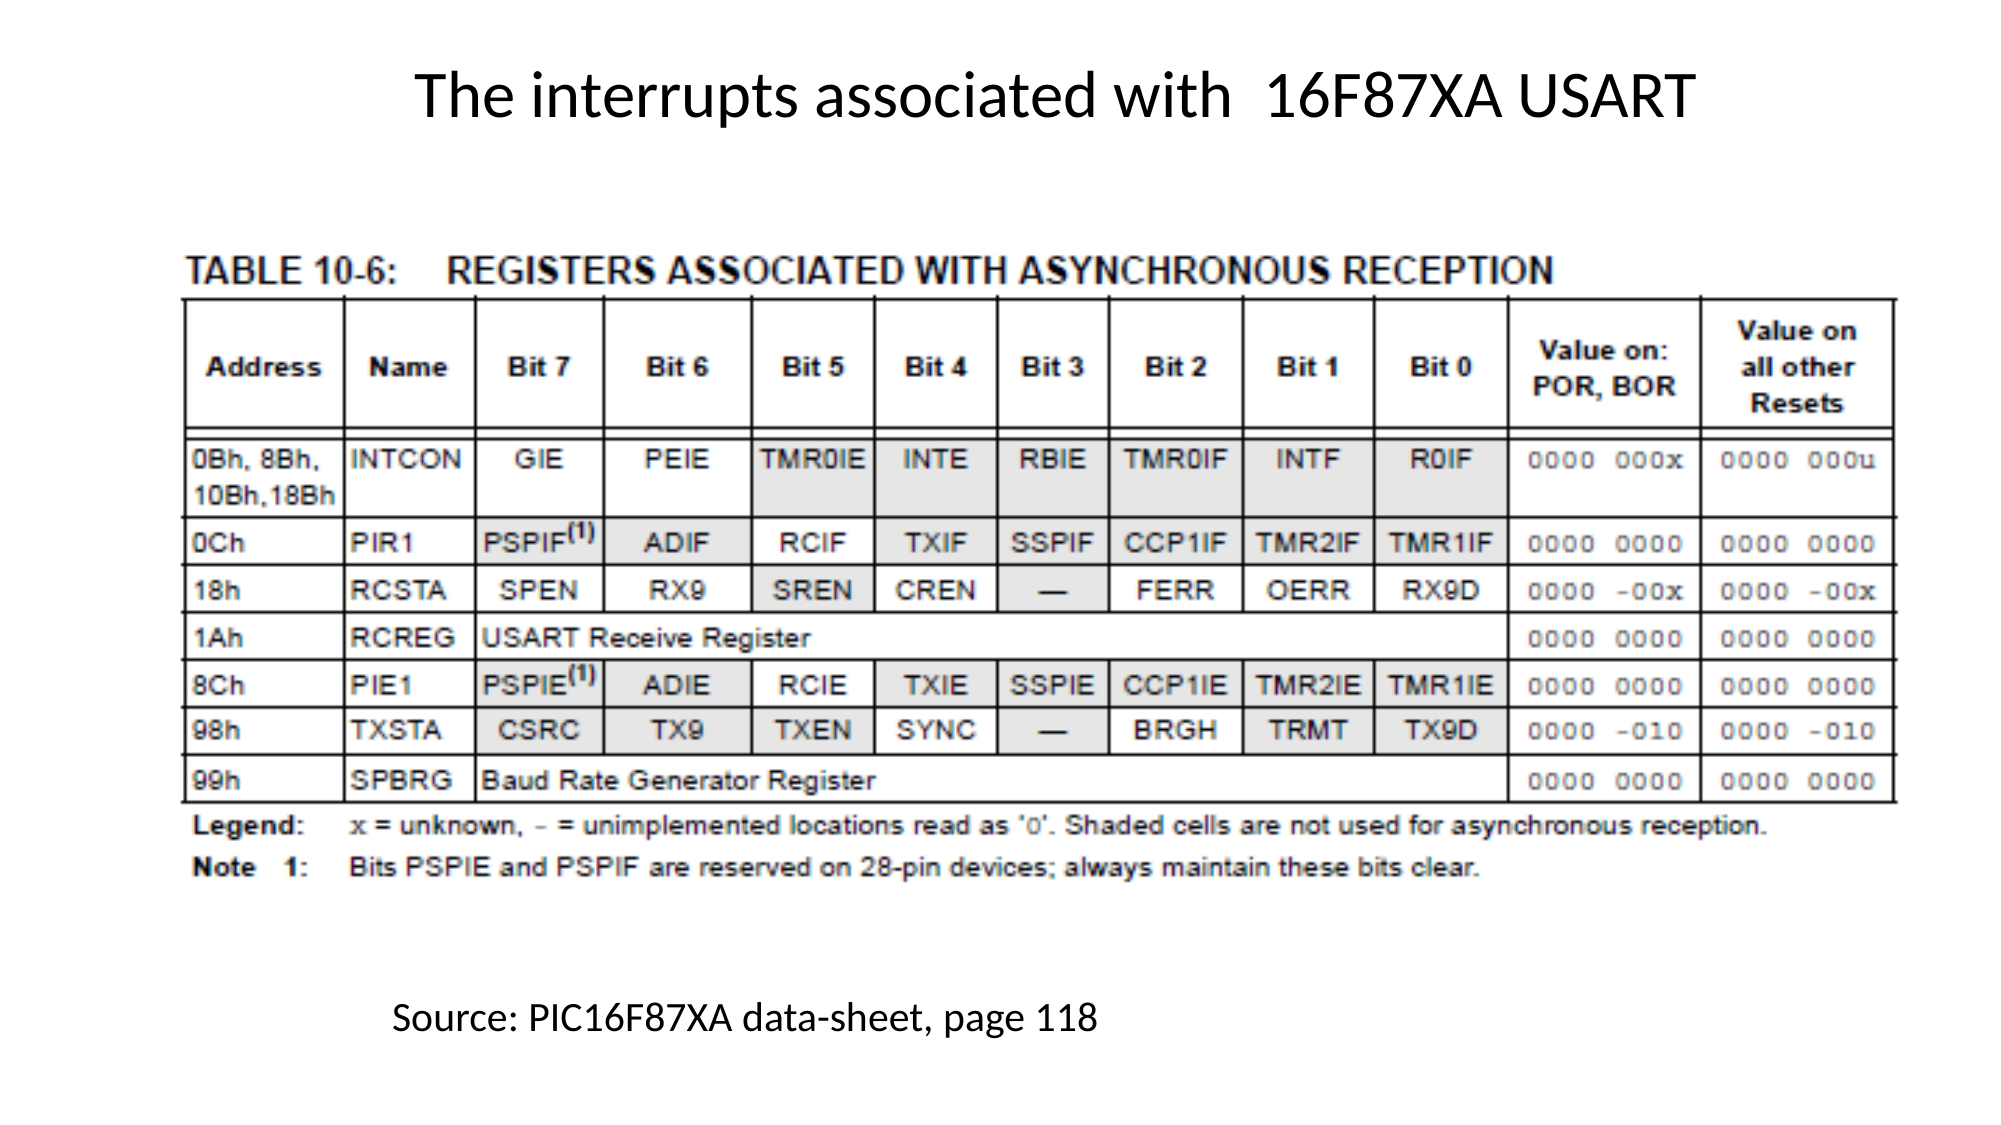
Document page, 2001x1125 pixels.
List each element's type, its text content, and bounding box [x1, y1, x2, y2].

picture [154, 229, 1918, 933]
text_box The interrupts associated with 16F87XA USART [400, 43, 1713, 139]
text_box Source: PIC16F87XA data-sheet, page 118 [377, 982, 1271, 1047]
